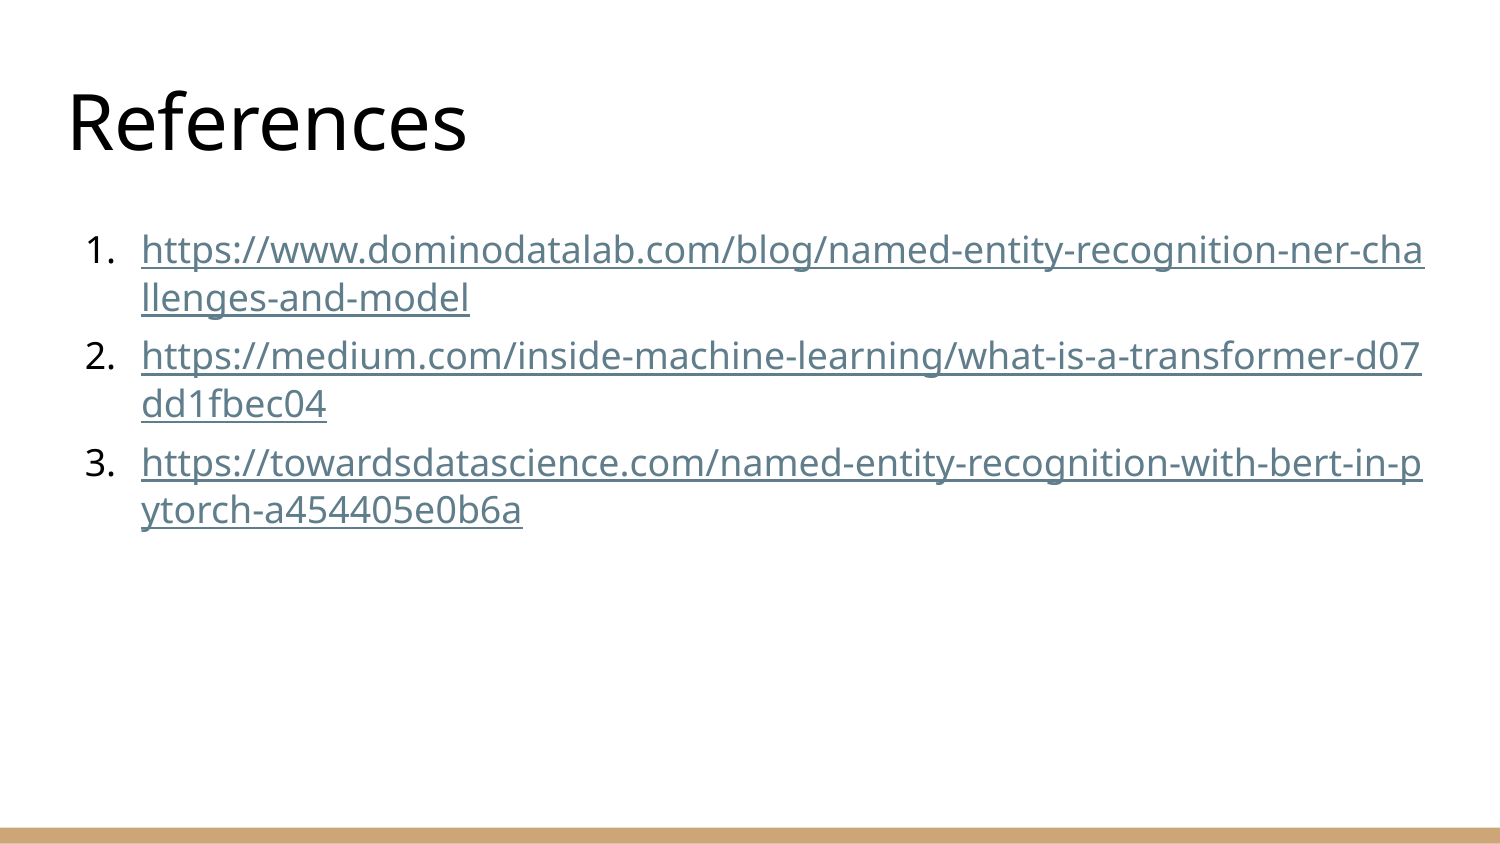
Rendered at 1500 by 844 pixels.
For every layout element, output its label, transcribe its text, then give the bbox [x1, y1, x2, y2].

title References [51, 51, 1449, 189]
list https://www.dominodatalab.com/blog/named-entity-recognition-ner-challenges-and-model https://medium.com/inside-machine-learning/what-is-a-transformer-d07dd1fbec04 https://towardsdatascience.com/named-entity-recognition-with-bert-in-pytorch-a454405e0b6a [51, 200, 1449, 752]
